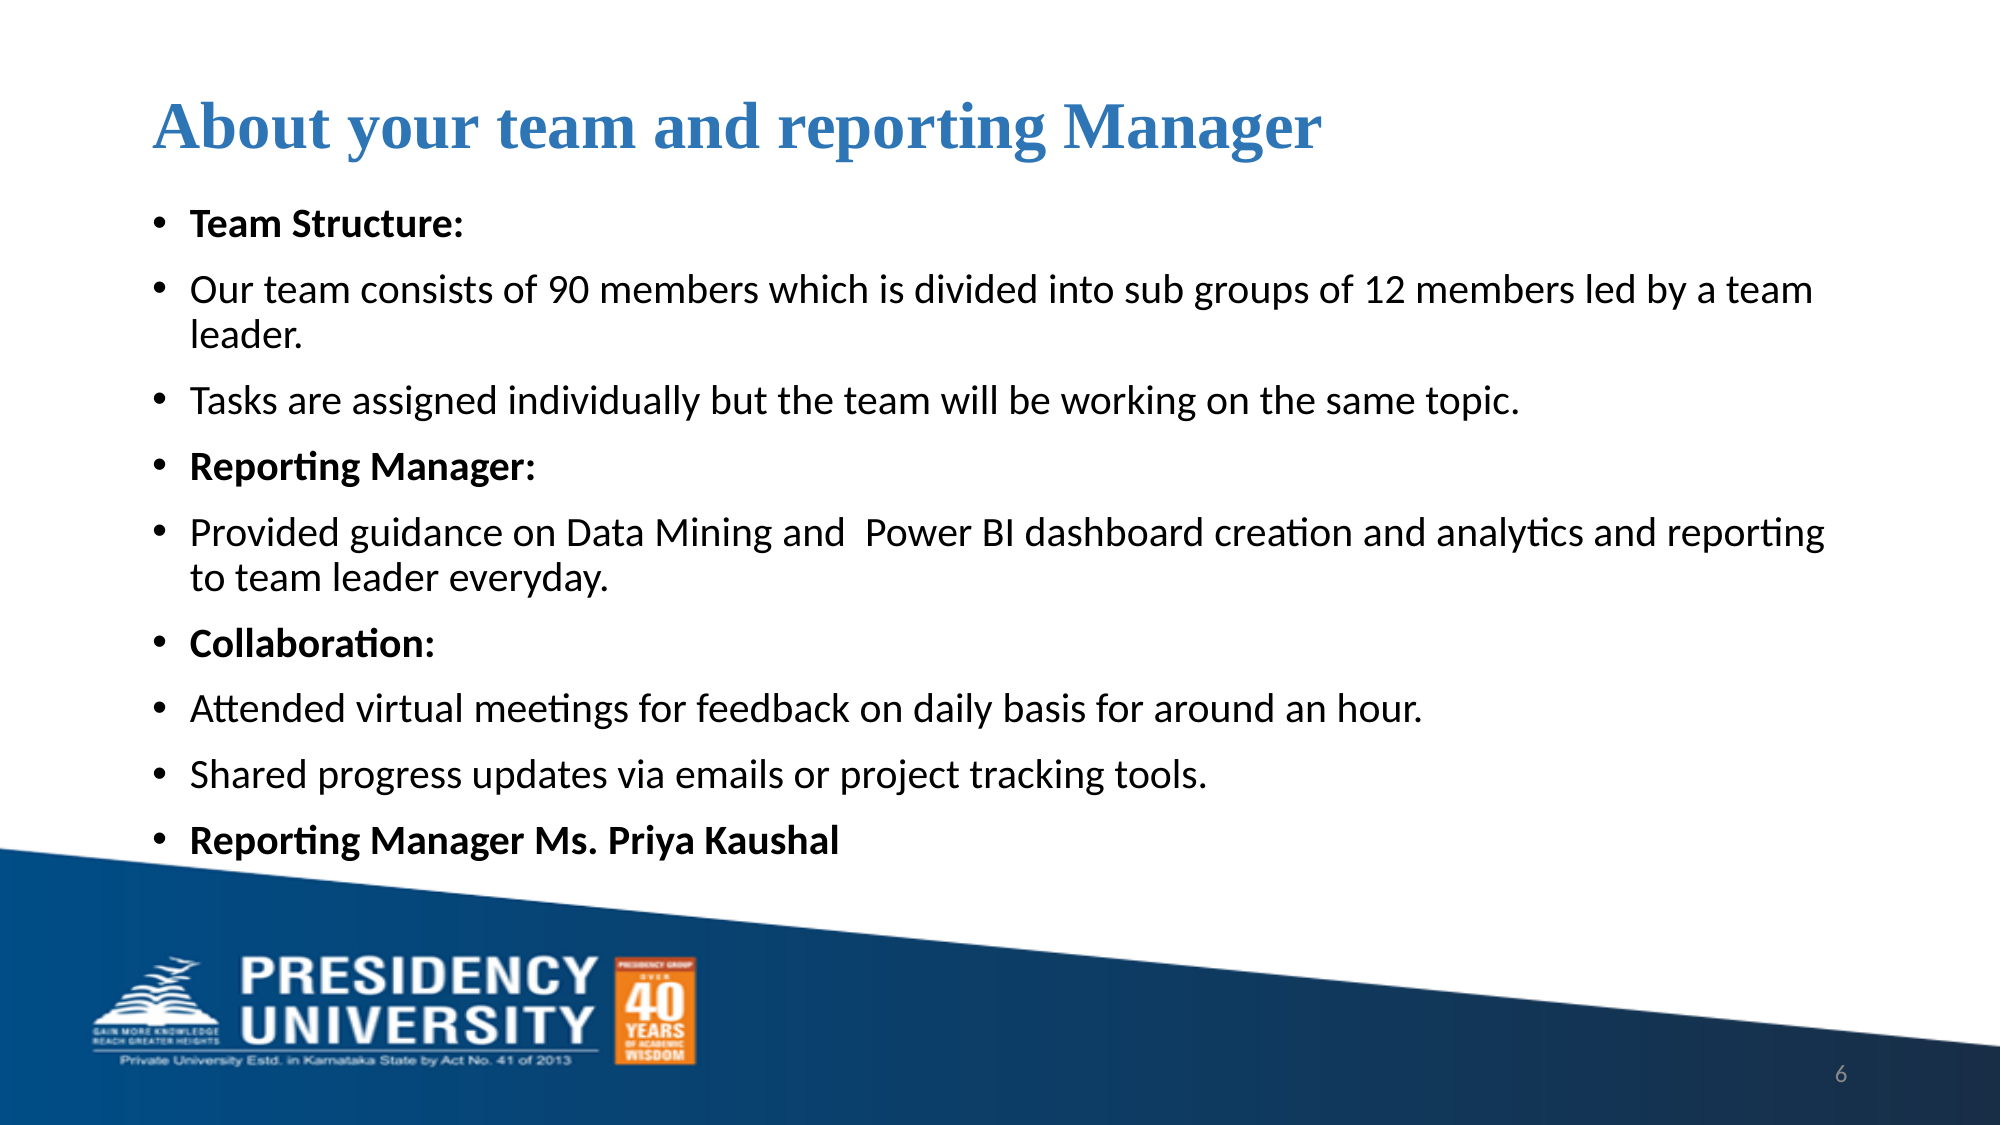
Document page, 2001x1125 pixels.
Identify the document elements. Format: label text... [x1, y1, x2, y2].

slide_number 6 [1412, 1042, 1863, 1103]
list Team Structure: Our team consists of 90 members which is divided into sub groups of 12 members led by a team leader. Tasks are assigned individually but the team will be working on the same topic. Reporting Manager: Provided guidance on Data Mining and Power BI dashboard creation and analytics and reporting to team leader everyday. Collaboration: Attended virtual meetings for feedback on daily basis for around an hour. Shared progress updates via emails or project tracking tools. Reporting Manager Ms. Priya Kaushal [137, 194, 1863, 860]
title About your team and reporting Manager [137, 59, 1863, 194]
picture [0, 845, 2000, 1125]
